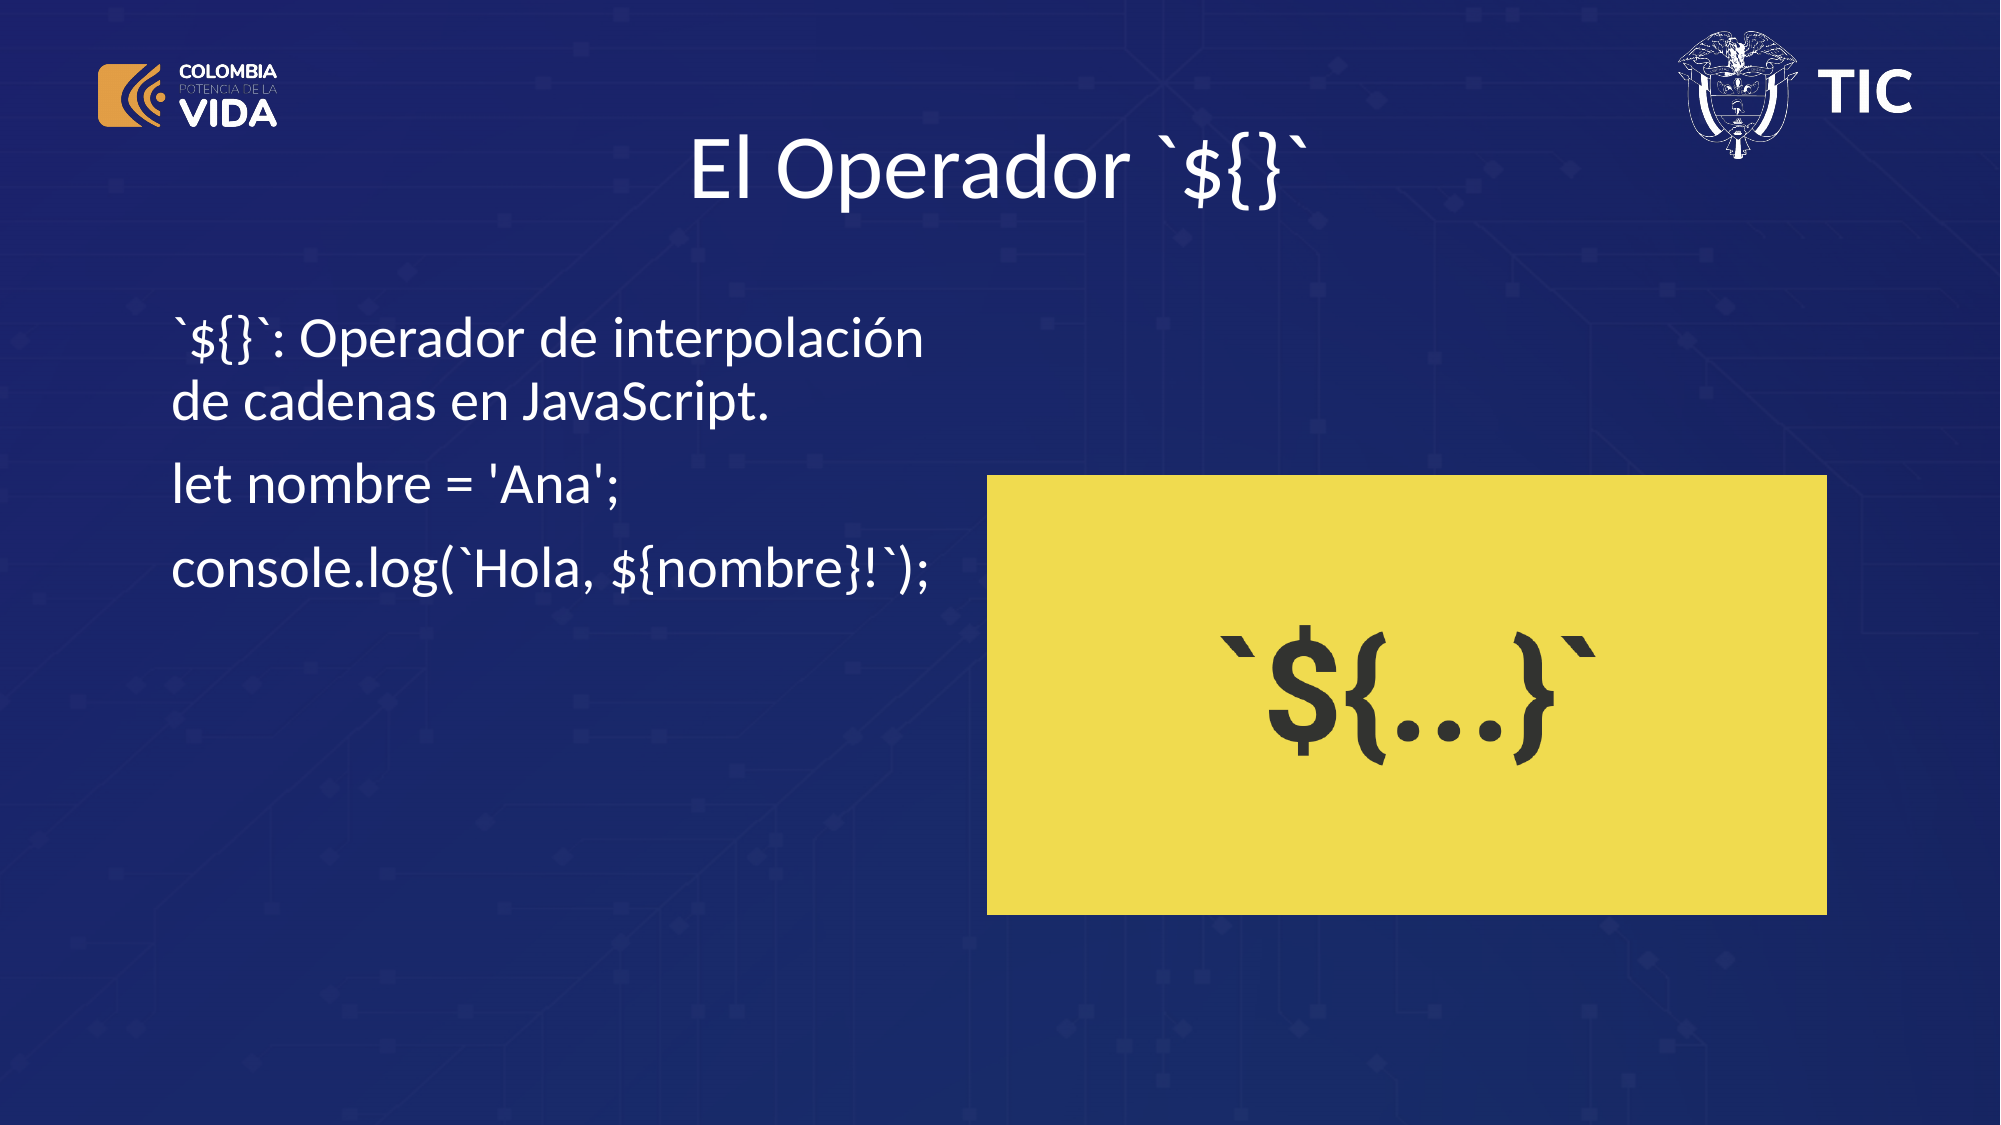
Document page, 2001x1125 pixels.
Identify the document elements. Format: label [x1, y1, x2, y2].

picture [987, 475, 1828, 915]
picture [98, 63, 278, 127]
text_box [0, 0, 2000, 1125]
picture [1678, 31, 1913, 159]
